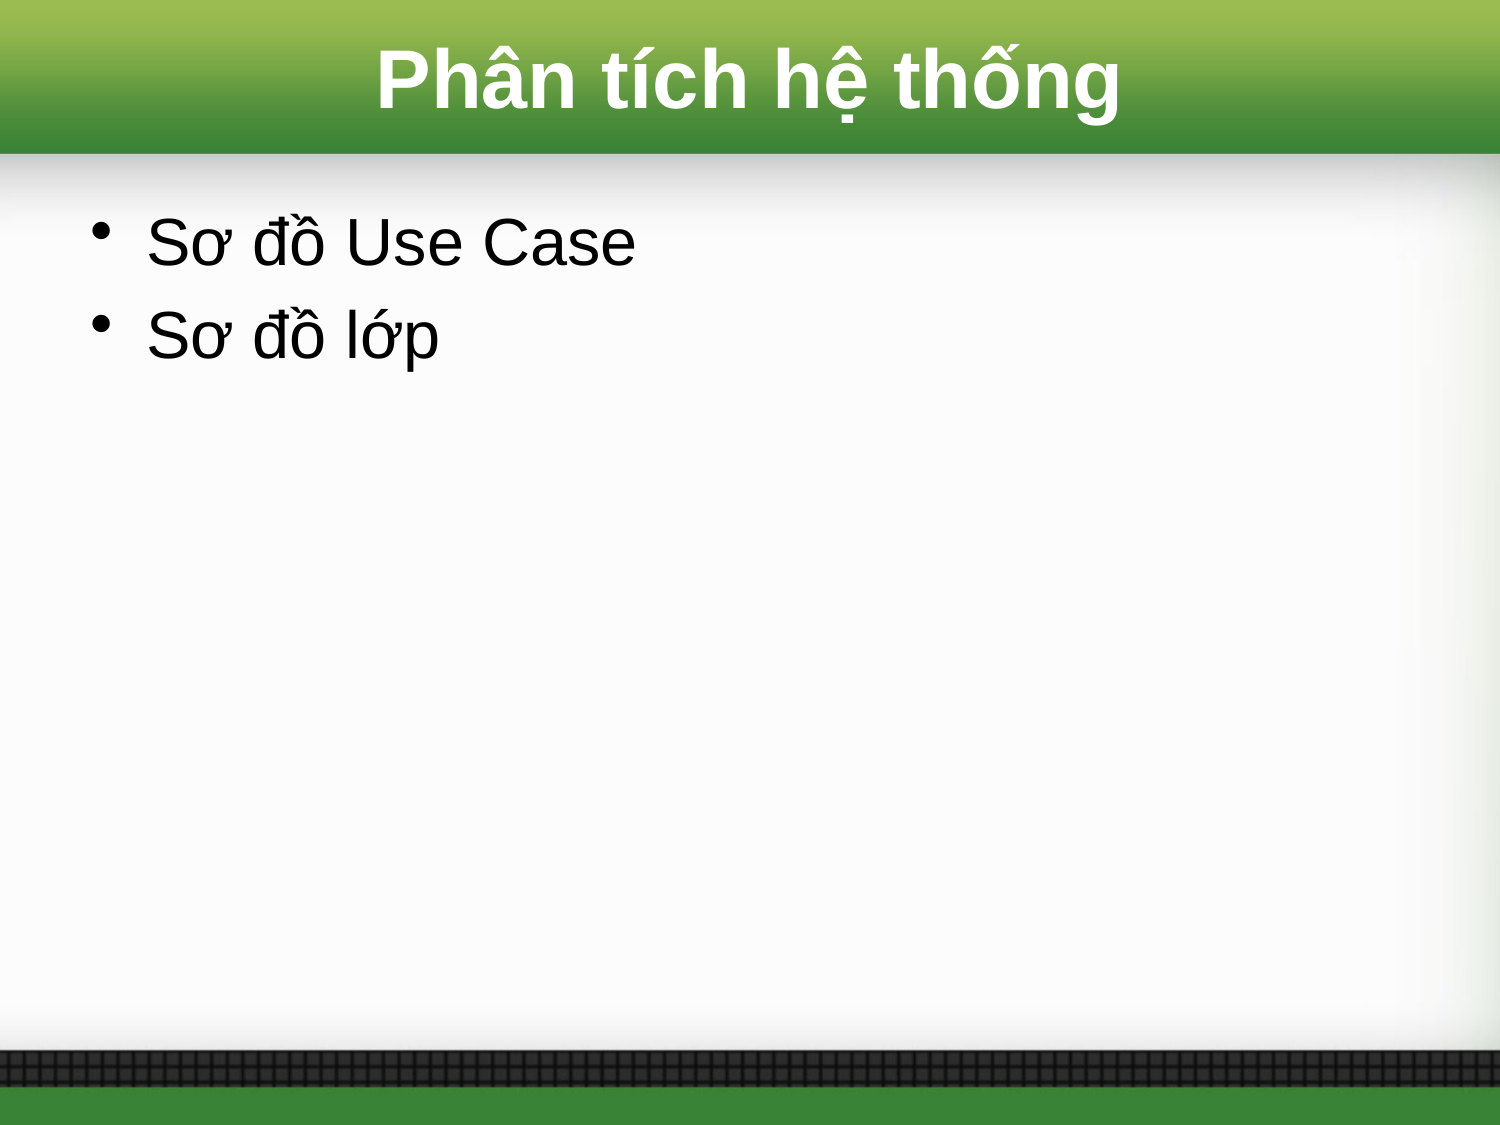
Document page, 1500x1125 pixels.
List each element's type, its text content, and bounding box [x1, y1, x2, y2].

picture [0, 0, 1500, 1125]
list Sơ đồ Use Case Sơ đồ lớp [75, 191, 1425, 934]
title Phân tích hệ thống [337, 0, 1163, 150]
